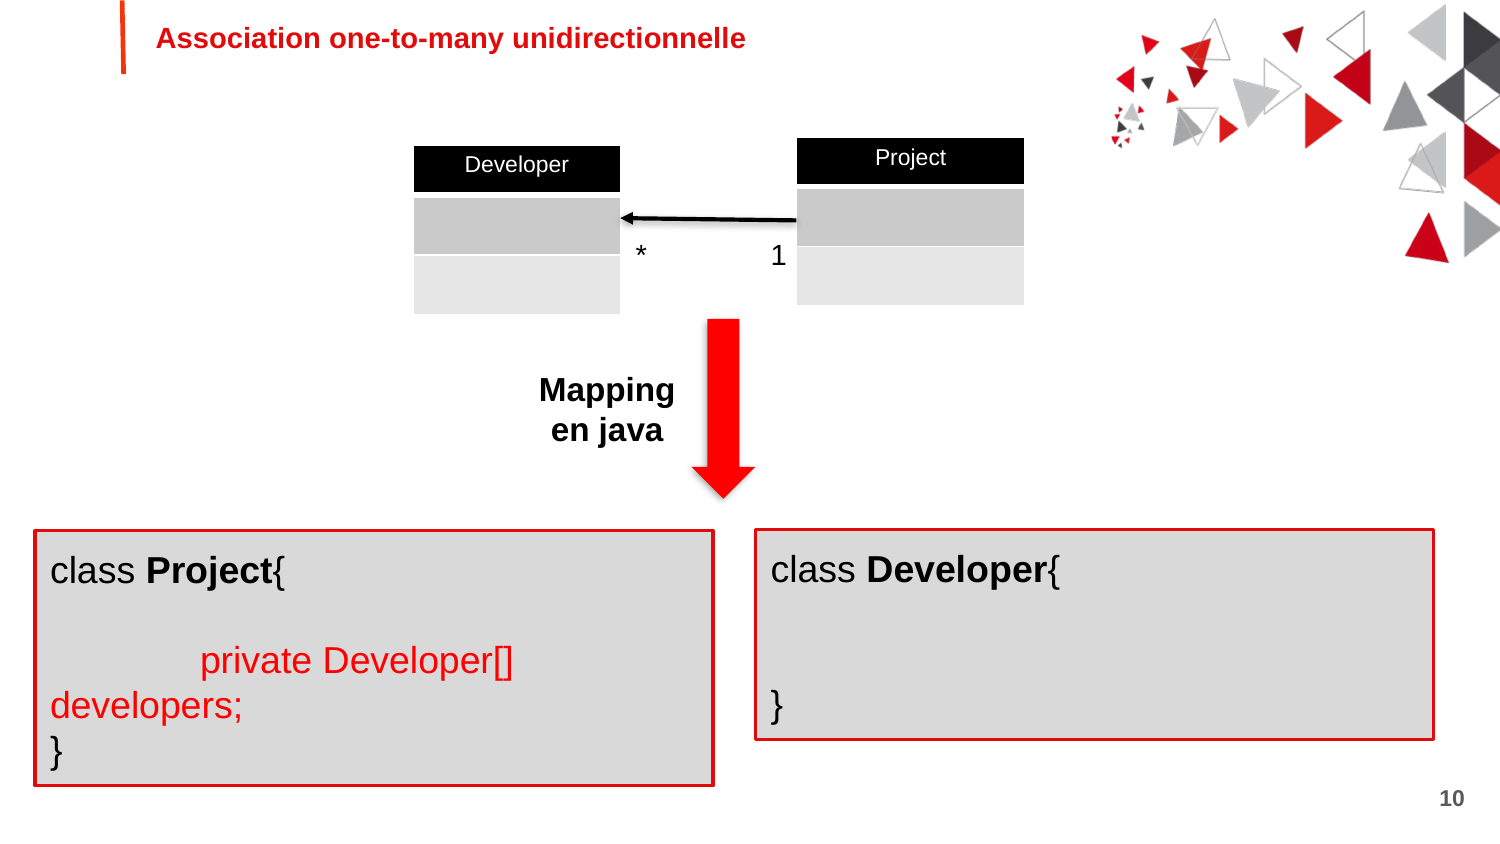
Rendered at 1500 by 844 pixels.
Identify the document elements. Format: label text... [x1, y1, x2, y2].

text_box 1 [755, 229, 805, 281]
text_box * [620, 229, 670, 281]
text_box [619, 217, 797, 221]
table_cell [797, 189, 1024, 246]
slide_number ‹#› [1389, 764, 1480, 830]
text_box Mapping en java [522, 360, 692, 457]
table_cell [414, 256, 620, 314]
text_box [691, 318, 756, 499]
table_header Project [797, 138, 1024, 184]
text_box class Project{ private Developer[] developers; } [35, 530, 714, 786]
text_box Association one-to-many unidirectionnelle [140, 4, 793, 70]
table_header Developer [414, 146, 620, 192]
text_box class Developer{ } [755, 529, 1434, 740]
picture [1110, 0, 1500, 268]
table_cell [414, 198, 620, 254]
table_cell [797, 247, 1024, 305]
